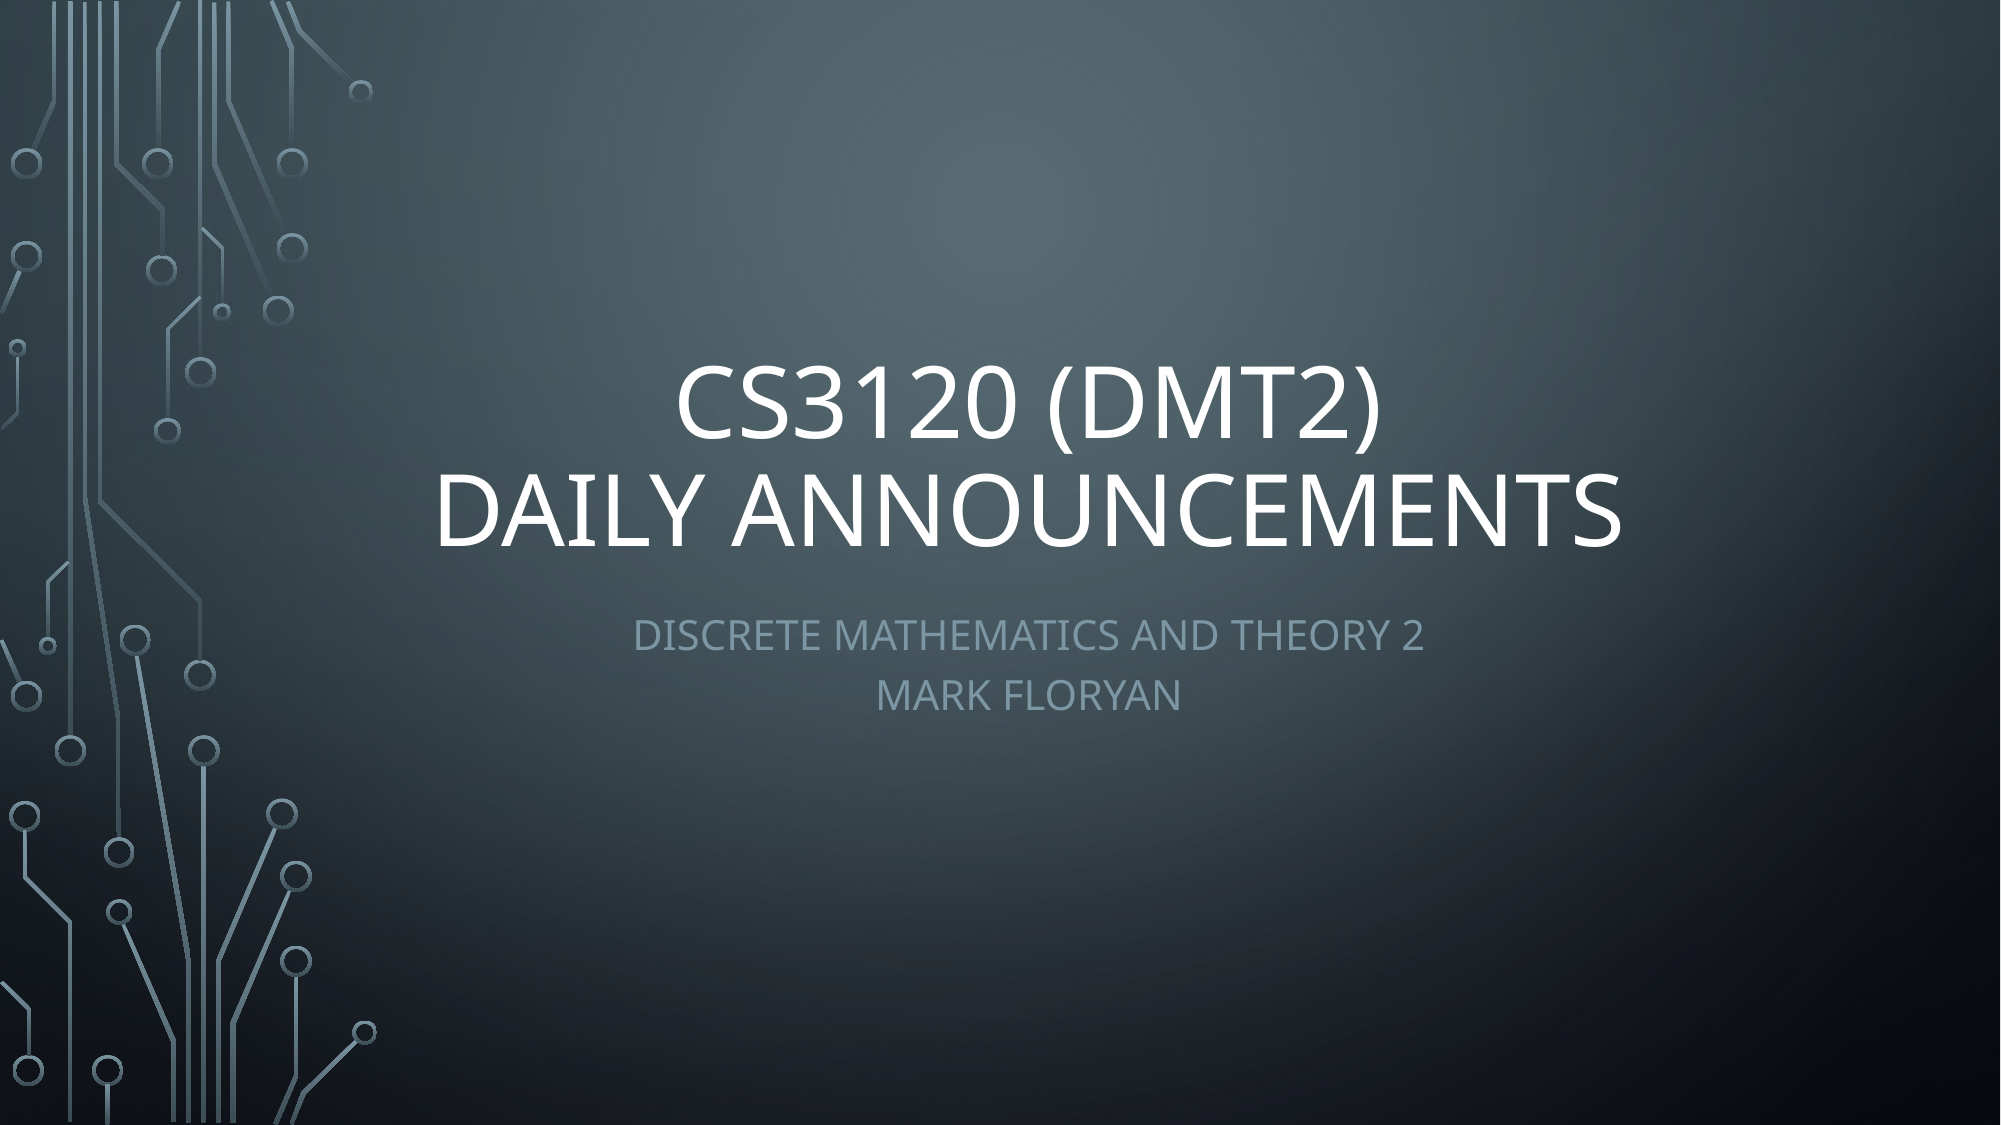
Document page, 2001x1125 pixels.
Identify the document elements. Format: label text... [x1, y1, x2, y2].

subtitle Discrete Mathematics and Theory 2 Mark Floryan [307, 590, 1750, 863]
title CS3120 (DMT2) Daily Announcements [307, 184, 1750, 576]
